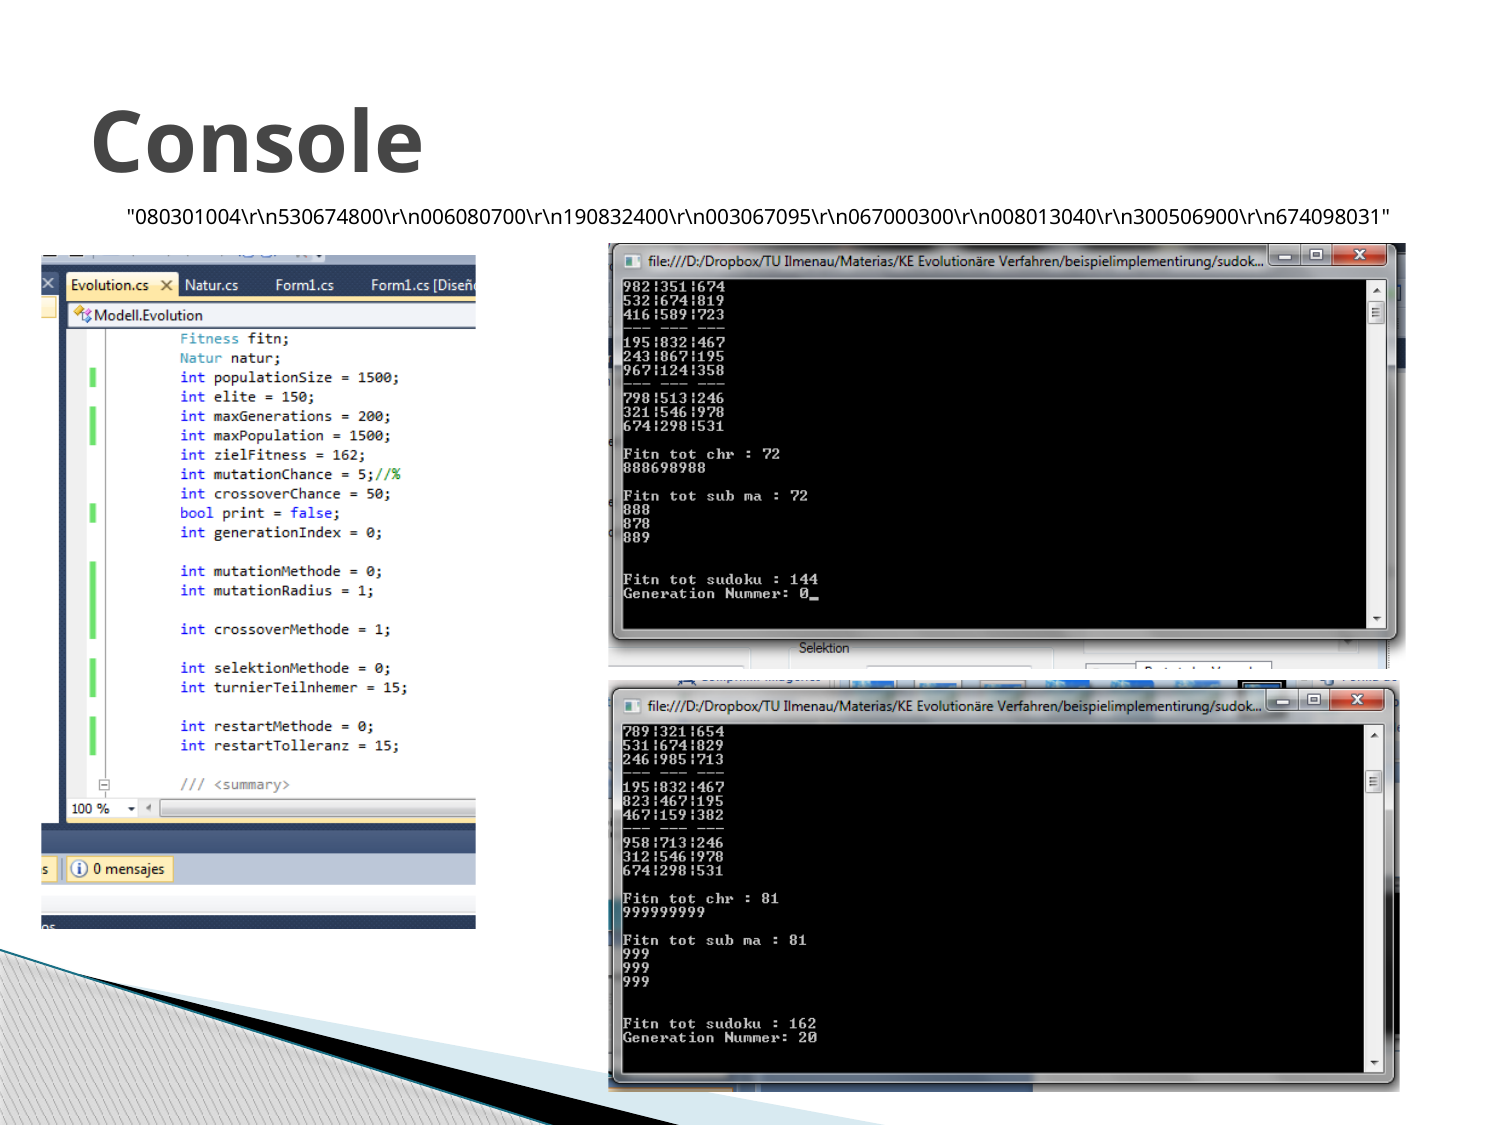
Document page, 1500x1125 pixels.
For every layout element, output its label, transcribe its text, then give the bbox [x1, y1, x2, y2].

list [608, 243, 1406, 670]
picture [41, 255, 476, 929]
title Console [75, 45, 1425, 233]
text_box "080301004\r\n530674800\r\n006080700\r\n190832400\r\n003067095\r\n067000300\r\n008013040\r\n300506900\r\n674098031" [111, 196, 1405, 281]
picture [608, 680, 1400, 1092]
